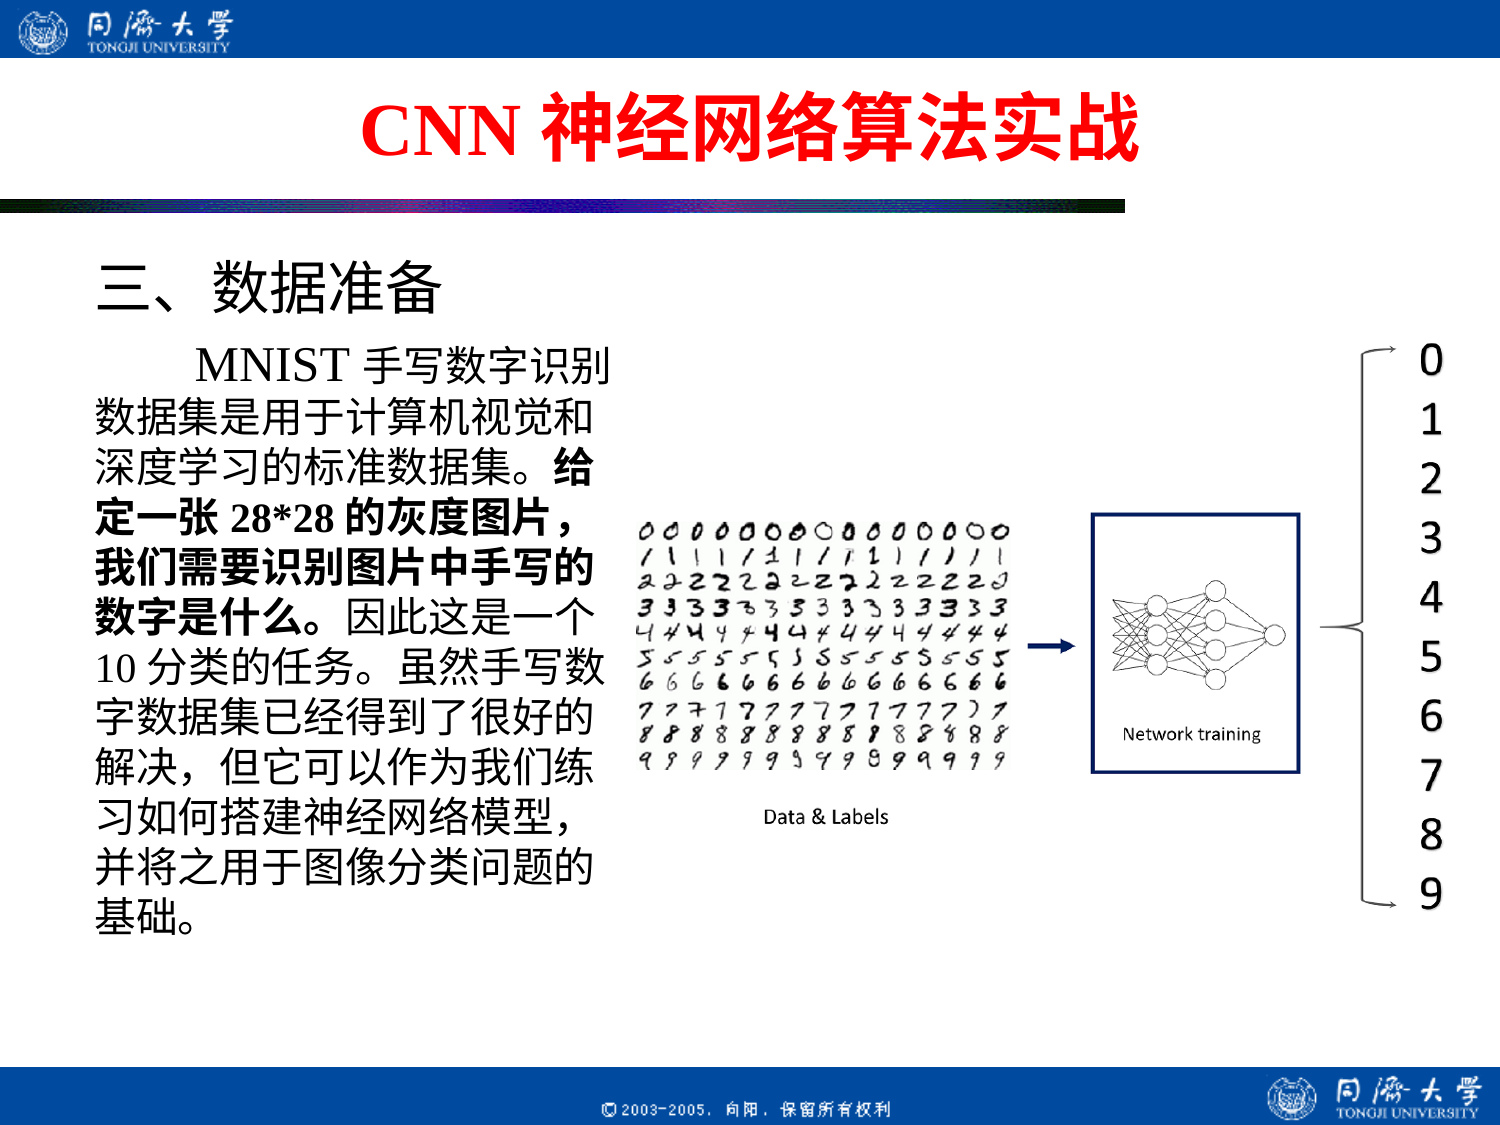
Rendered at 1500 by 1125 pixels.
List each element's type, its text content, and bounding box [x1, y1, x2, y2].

picture [0, 199, 1125, 213]
picture [619, 329, 1489, 921]
title CNN神经网络算法实战 [112, 62, 1388, 188]
picture [0, 1067, 1500, 1125]
list 三、数据准备 MNIST手写数字识别数据集是用于计算机视觉和深度学习的标准数据集。给定一张28*28的灰度图片，我们需要识别图片中手写的数字是什么。因此这是一个10分类的任务。虽然手写数字数据集已经得到了很好的解决，但它可以作为我们练习如何搭建神经网络模型，并将之用于图像分类问题的基础。 [79, 243, 632, 1006]
picture [0, 0, 1500, 58]
